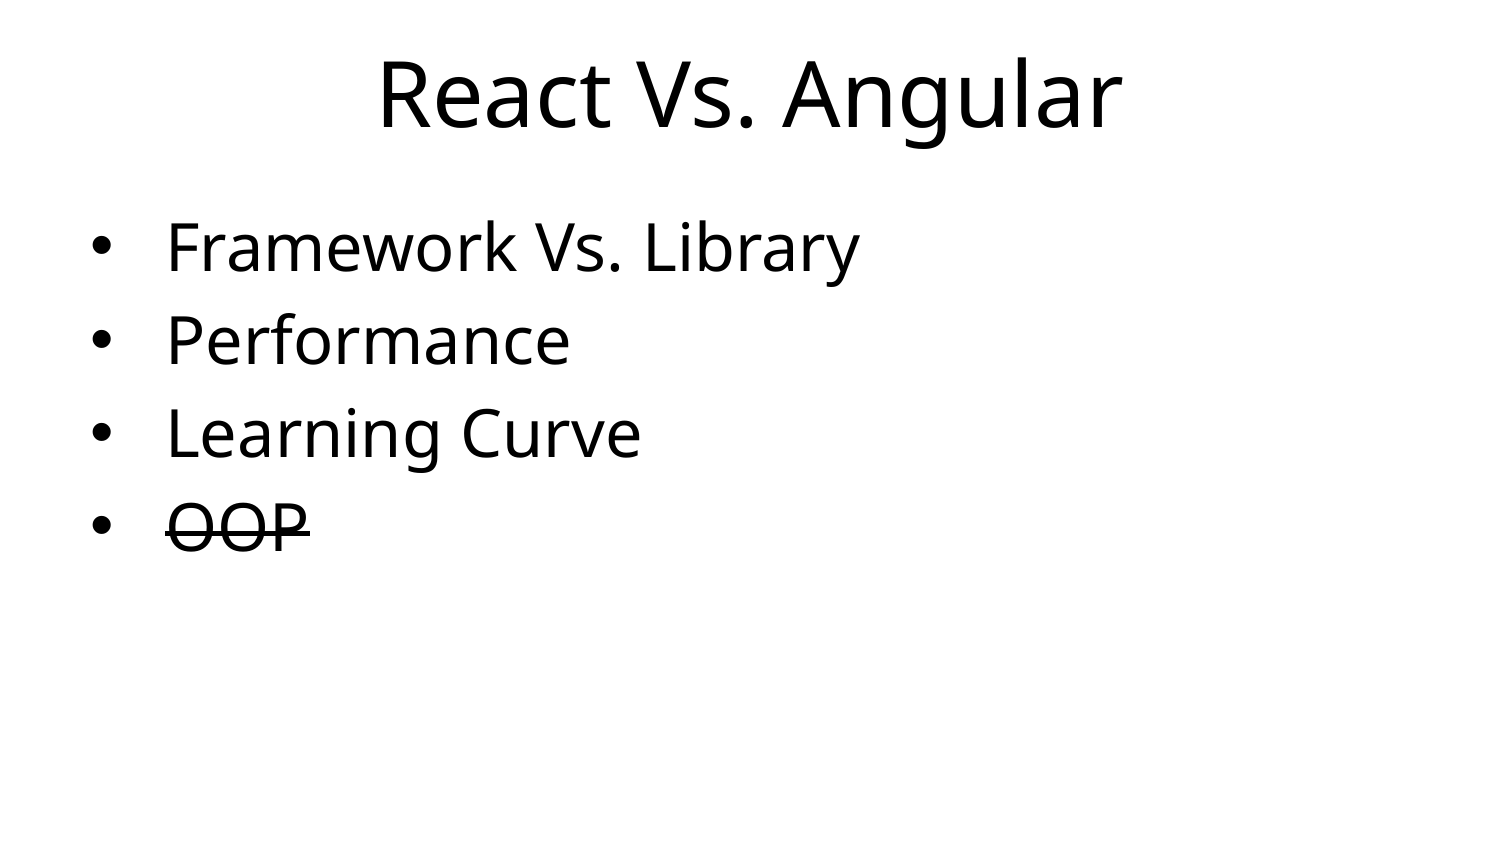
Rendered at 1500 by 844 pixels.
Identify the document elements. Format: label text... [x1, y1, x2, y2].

text_box Framework Vs. Library Performance Learning Curve OOP [74, 196, 1425, 754]
title React Vs. Angular [112, 0, 1388, 181]
